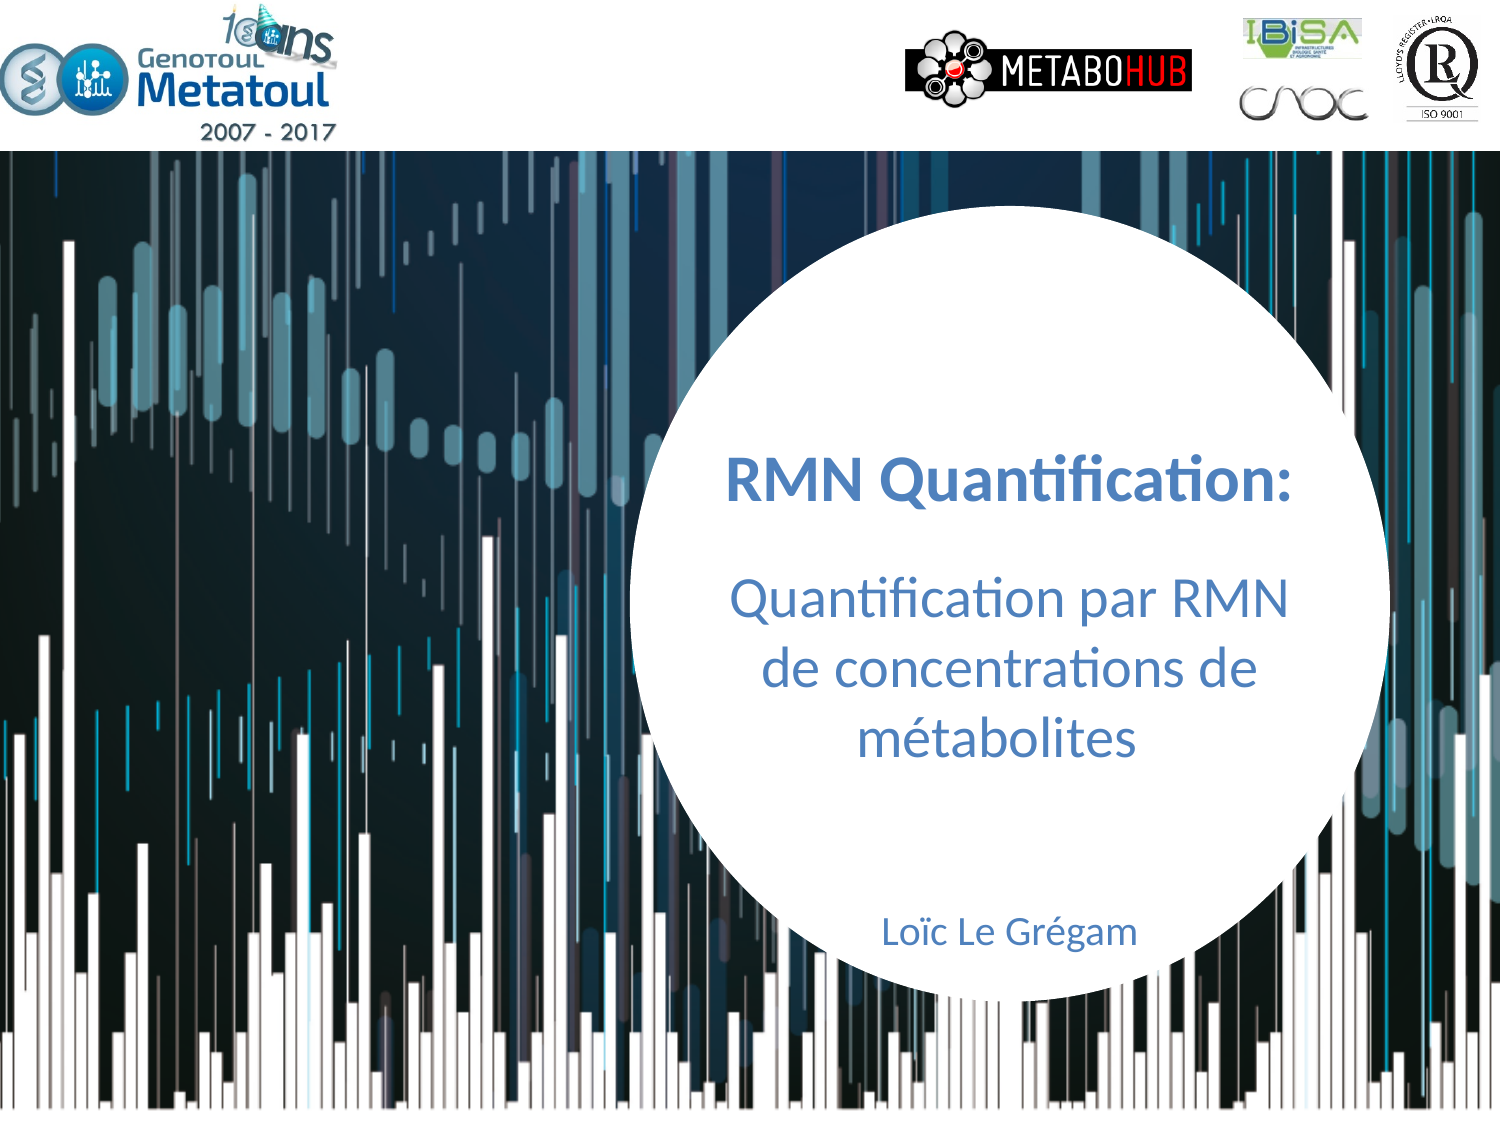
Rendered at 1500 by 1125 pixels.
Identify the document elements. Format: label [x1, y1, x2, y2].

text_box [0, 0, 1500, 1125]
picture [0, 1, 355, 148]
